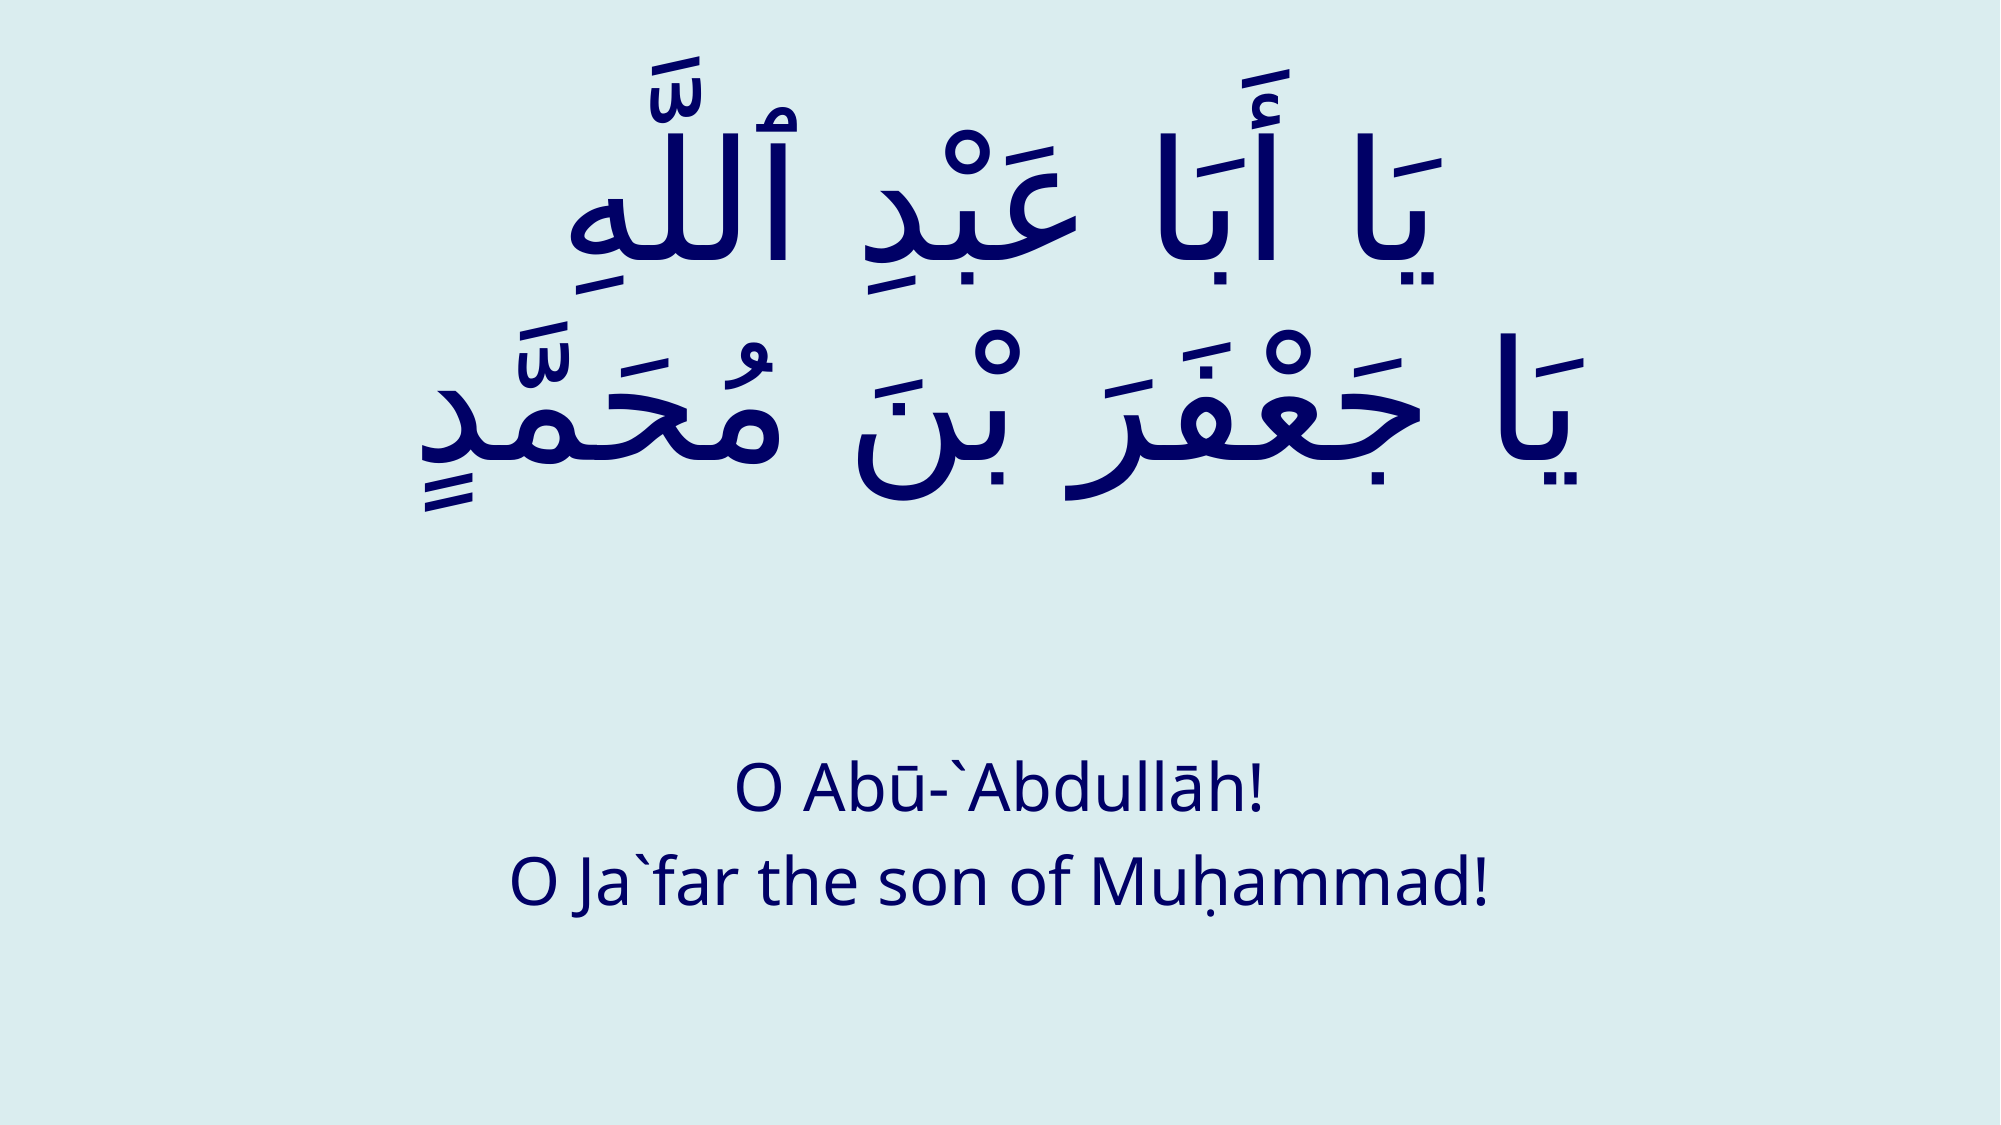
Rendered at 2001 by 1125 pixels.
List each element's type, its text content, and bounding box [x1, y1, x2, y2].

title يَا أَبَا عَبْدِ ٱللَّهِ يَا جَعْفَرَ بْنَ مُحَمَّدٍ [0, 200, 2000, 388]
list O Abū-`Abdullāh! O Ja`far the son of Muḥammad! [356, 737, 1644, 1050]
